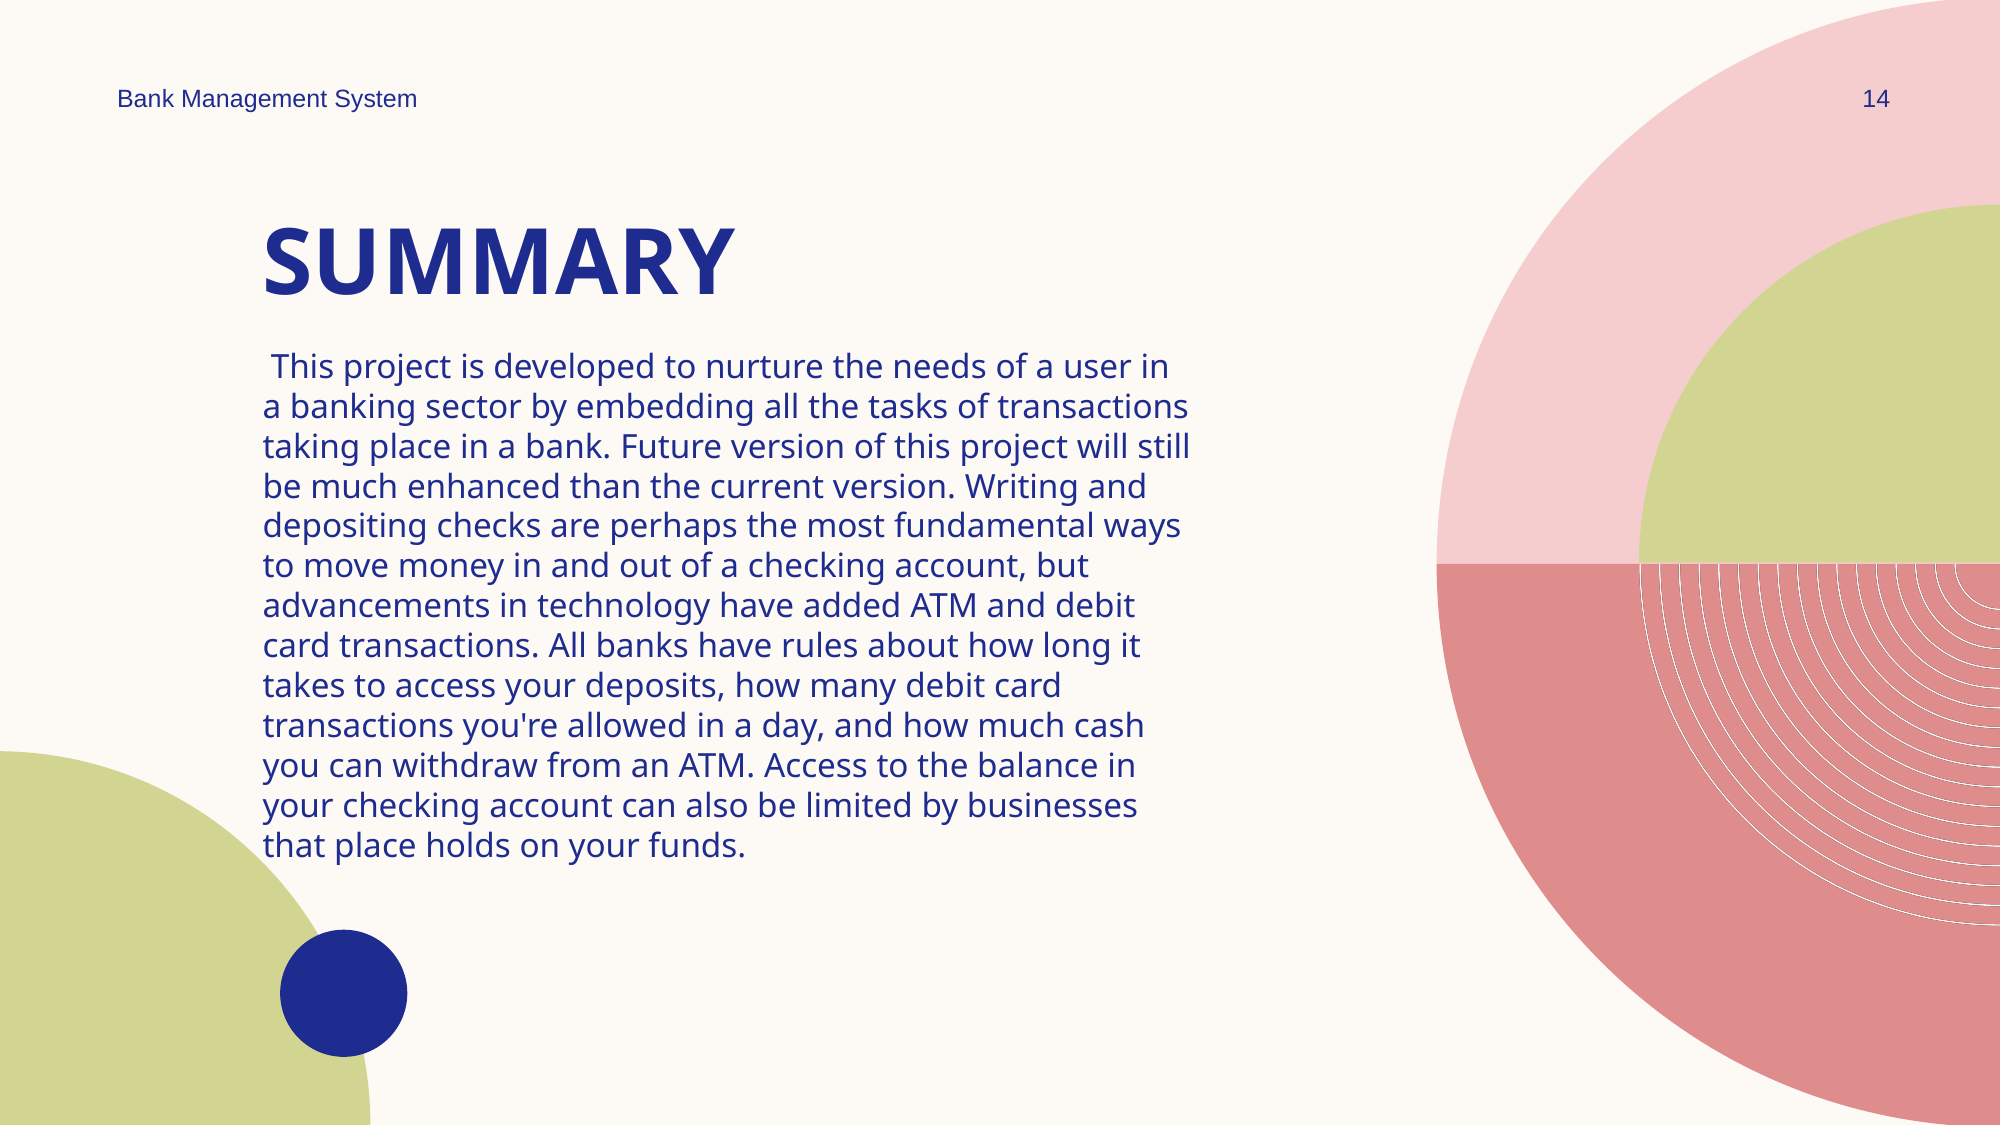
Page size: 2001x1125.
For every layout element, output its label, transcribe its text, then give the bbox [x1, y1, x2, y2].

list This project is developed to nurture the needs of a user in a banking sector by embedding all the tasks of transactions taking place in a bank. Future version of this project will still be much enhanced than the current version. Writing and depositing checks are perhaps the most fundamental ways to move money in and out of a checking account, but advancements in technology have added ATM and debit card transactions. All banks have rules about how long it takes to access your deposits, how many debit card transactions you're allowed in a day, and how much cash you can withdraw from an ATM. Access to the balance in your checking account can also be limited by businesses that place holds on your funds. [247, 337, 1212, 985]
slide_number 14 [1795, 75, 1958, 120]
picture [1639, 564, 2000, 926]
footer Bank Management System [101, 75, 627, 120]
title SUMMARY [247, 195, 1358, 360]
